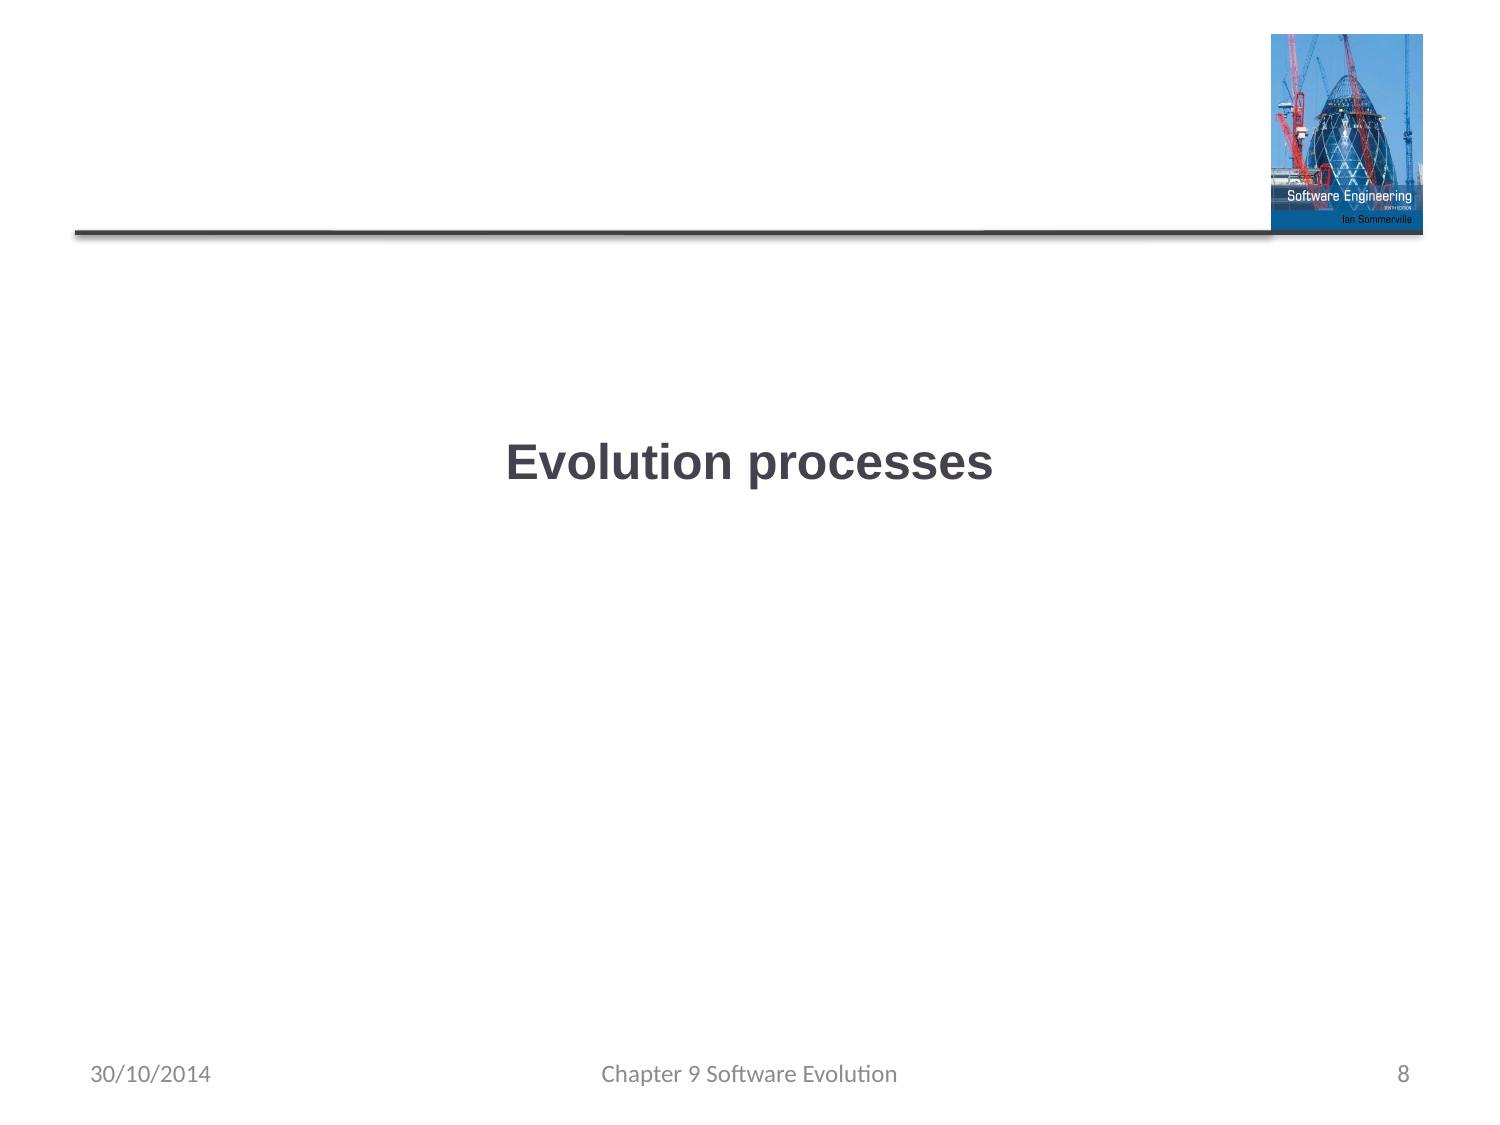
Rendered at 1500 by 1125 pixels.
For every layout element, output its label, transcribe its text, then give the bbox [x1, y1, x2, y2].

slide_number 8 [1074, 1042, 1425, 1103]
title Evolution processes [74, 365, 1426, 554]
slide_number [75, 1042, 425, 1103]
footer Chapter 9 Software Evolution [512, 1042, 988, 1103]
picture [1271, 34, 1423, 230]
